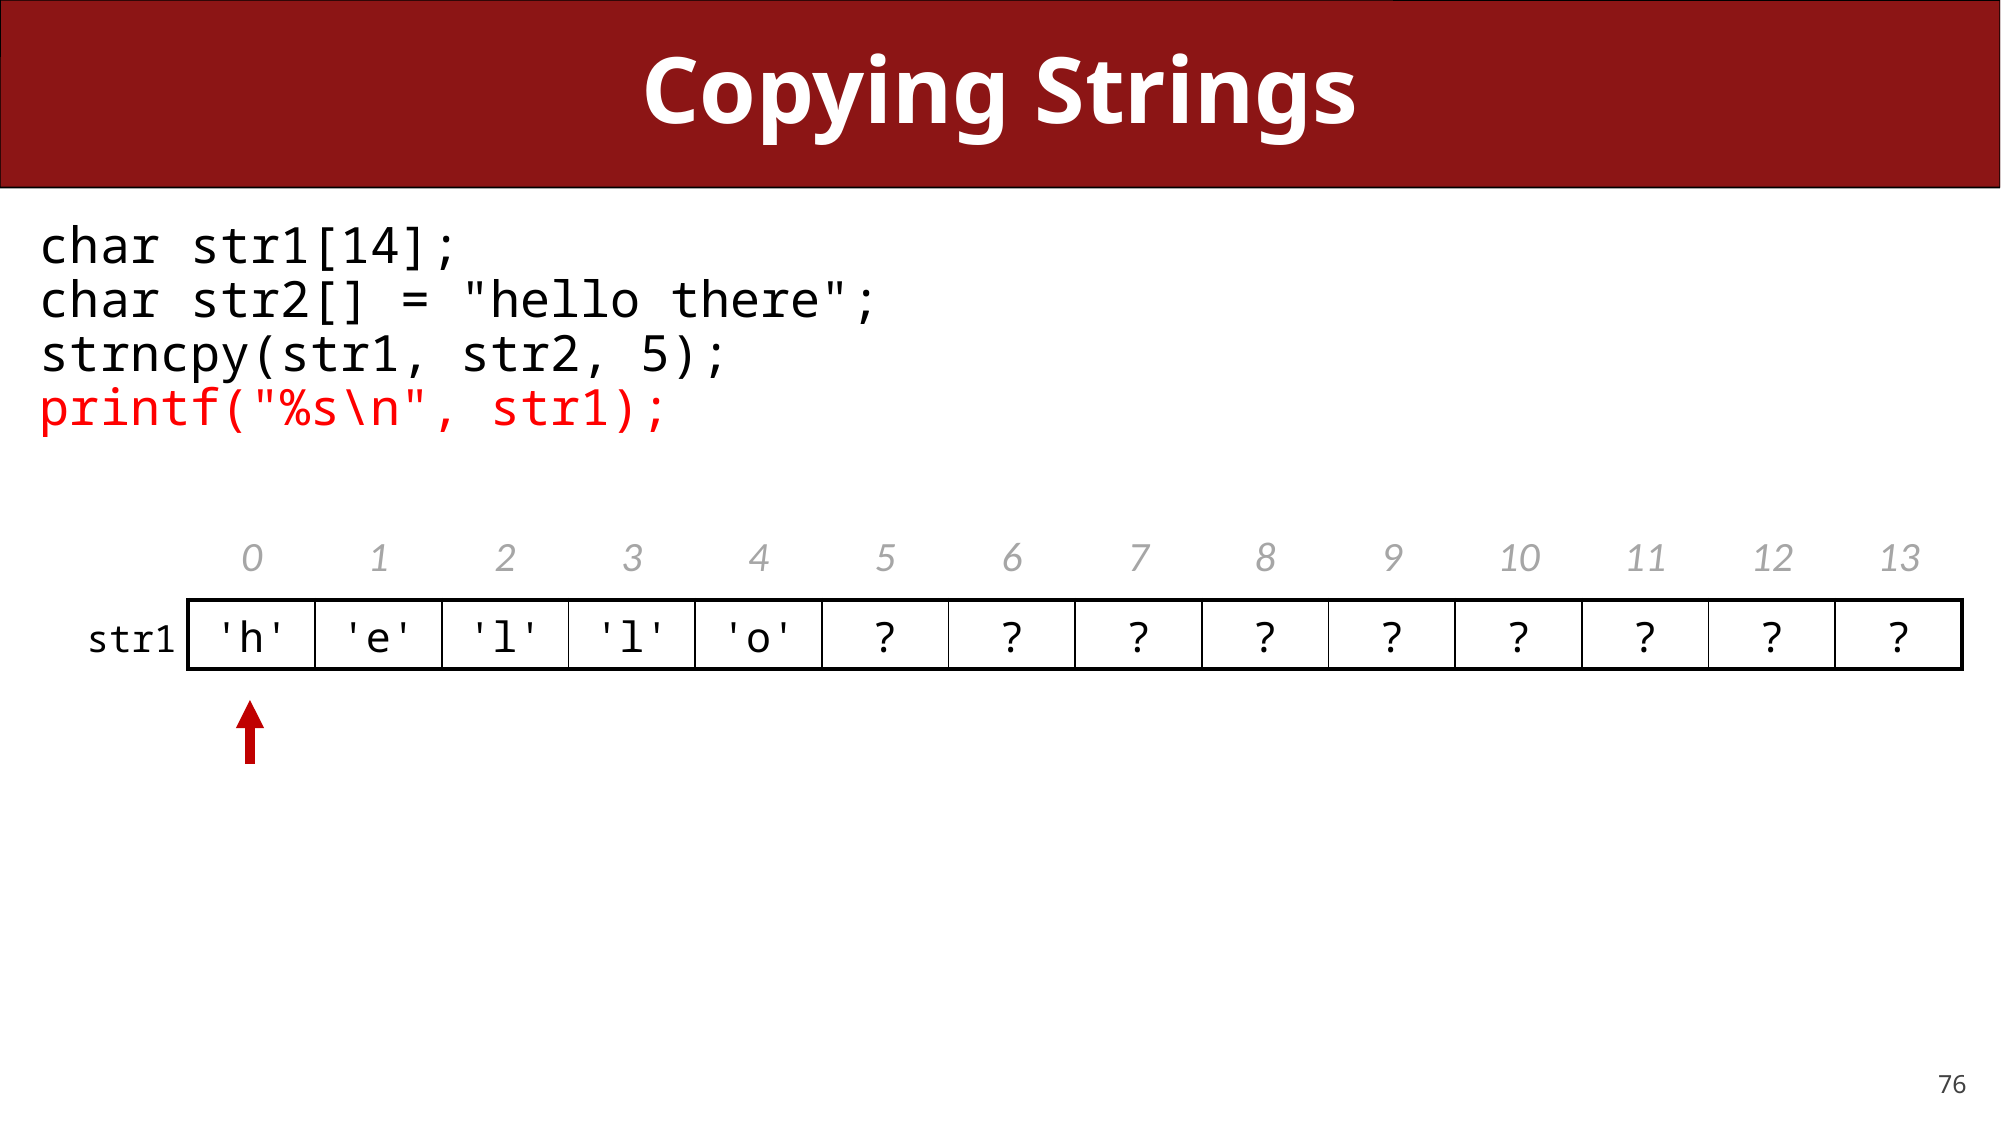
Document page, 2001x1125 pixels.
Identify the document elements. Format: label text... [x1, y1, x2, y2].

table_header 6 [948, 533, 1075, 598]
table_header 13 [1835, 533, 1962, 598]
table_cell ? [1329, 602, 1454, 667]
table_header 3 [568, 533, 695, 598]
table_header 9 [1328, 533, 1455, 598]
table_cell 'e' [316, 602, 441, 667]
table_cell ? [949, 602, 1074, 667]
list char str1[14]; char str2[] = "hello there"; strncpy(str1, str2, 5); printf("%s\n", str1); [24, 212, 1963, 1125]
table_cell ? [1203, 602, 1328, 667]
table_cell 'l' [569, 602, 694, 667]
table_header 8 [1202, 533, 1328, 598]
table_cell ? [1456, 602, 1581, 667]
table_header 11 [1582, 533, 1708, 598]
table_cell ? [1076, 602, 1201, 667]
table_header 4 [695, 533, 822, 598]
text_box str1 [71, 608, 186, 668]
table_cell 'o' [696, 602, 821, 667]
table_header 0 [188, 533, 315, 598]
table_cell 'l' [443, 602, 568, 667]
table_header 12 [1708, 533, 1835, 598]
title Copying Strings [75, 0, 1925, 188]
table_header 5 [822, 533, 948, 598]
table_cell ? [1583, 602, 1708, 667]
table_cell ? [1836, 602, 1960, 667]
table_header 1 [315, 533, 442, 598]
table_cell 'h' [190, 602, 314, 667]
table_header 7 [1075, 533, 1202, 598]
table_header 10 [1455, 533, 1582, 598]
table_cell ? [1709, 602, 1834, 667]
table_cell ? [823, 602, 948, 667]
table_header 2 [442, 533, 568, 598]
